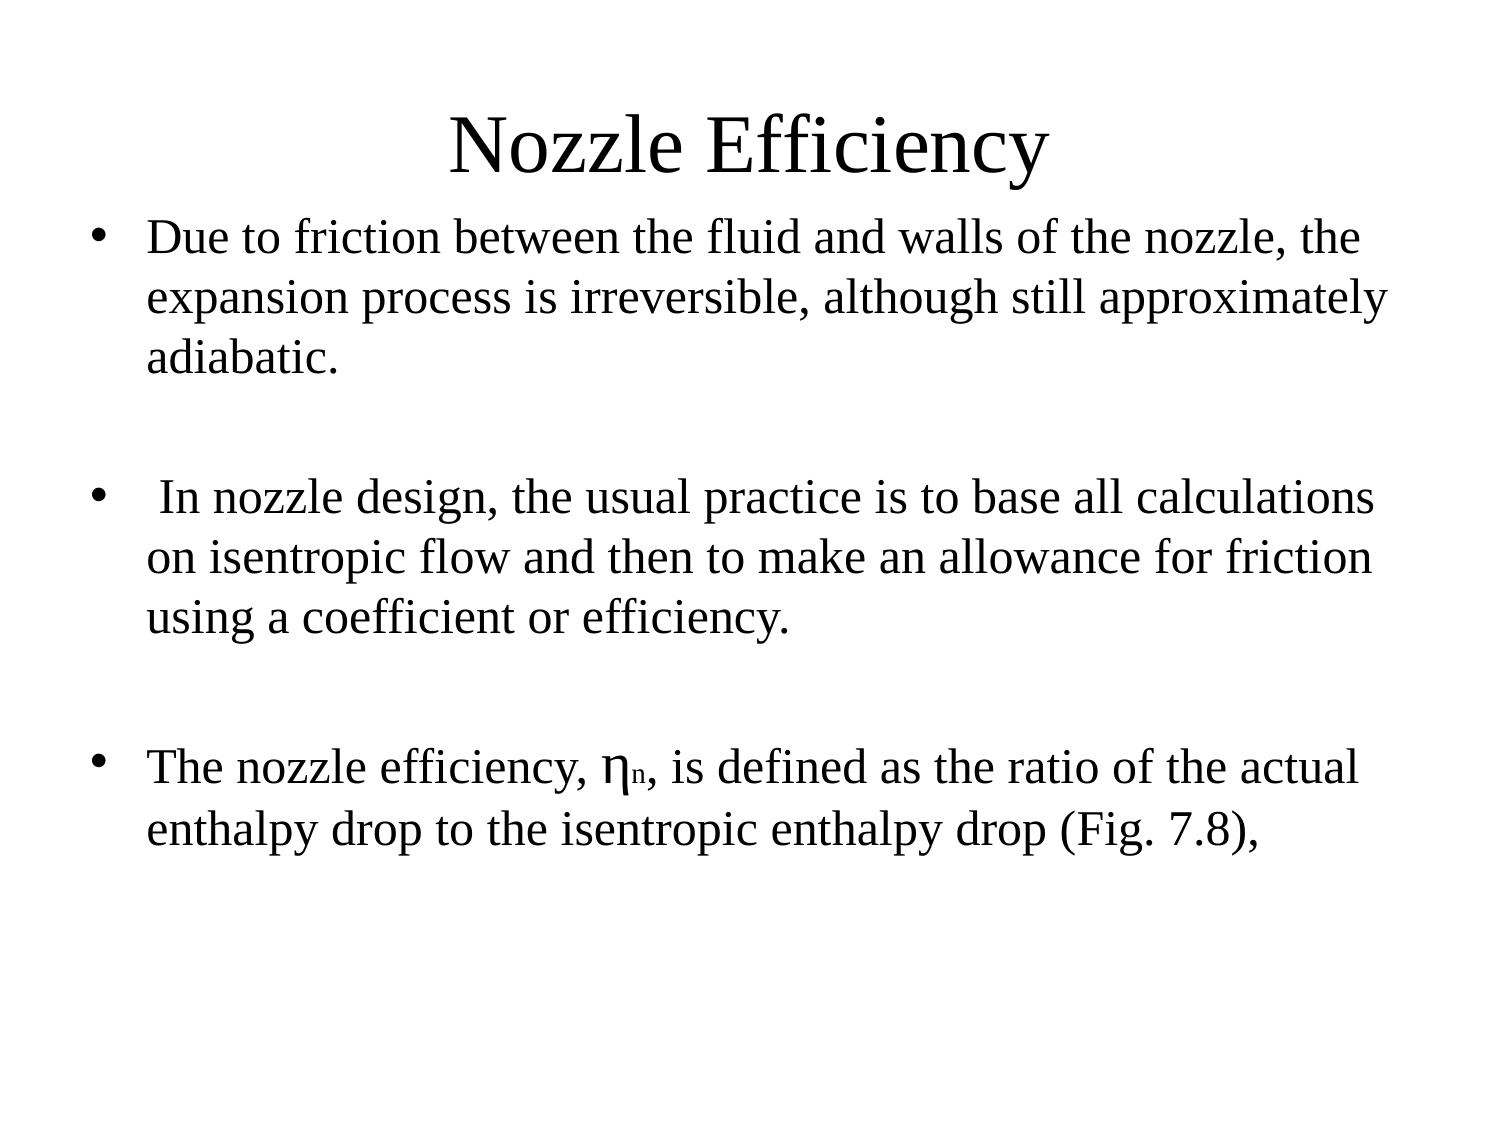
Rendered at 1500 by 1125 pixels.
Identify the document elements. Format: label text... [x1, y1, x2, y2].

list Due to friction between the fluid and walls of the nozzle, the expansion process is irreversible, although still approximately adiabatic. In nozzle design, the usual practice is to base all calculations on isentropic flow and then to make an allowance for friction using a coefficient or efficiency. The nozzle efficiency, ηn, is defined as the ratio of the actual enthalpy drop to the isentropic enthalpy drop (Fig. 7.8), [75, 196, 1425, 1005]
title Nozzle Efficiency [75, 45, 1425, 196]
